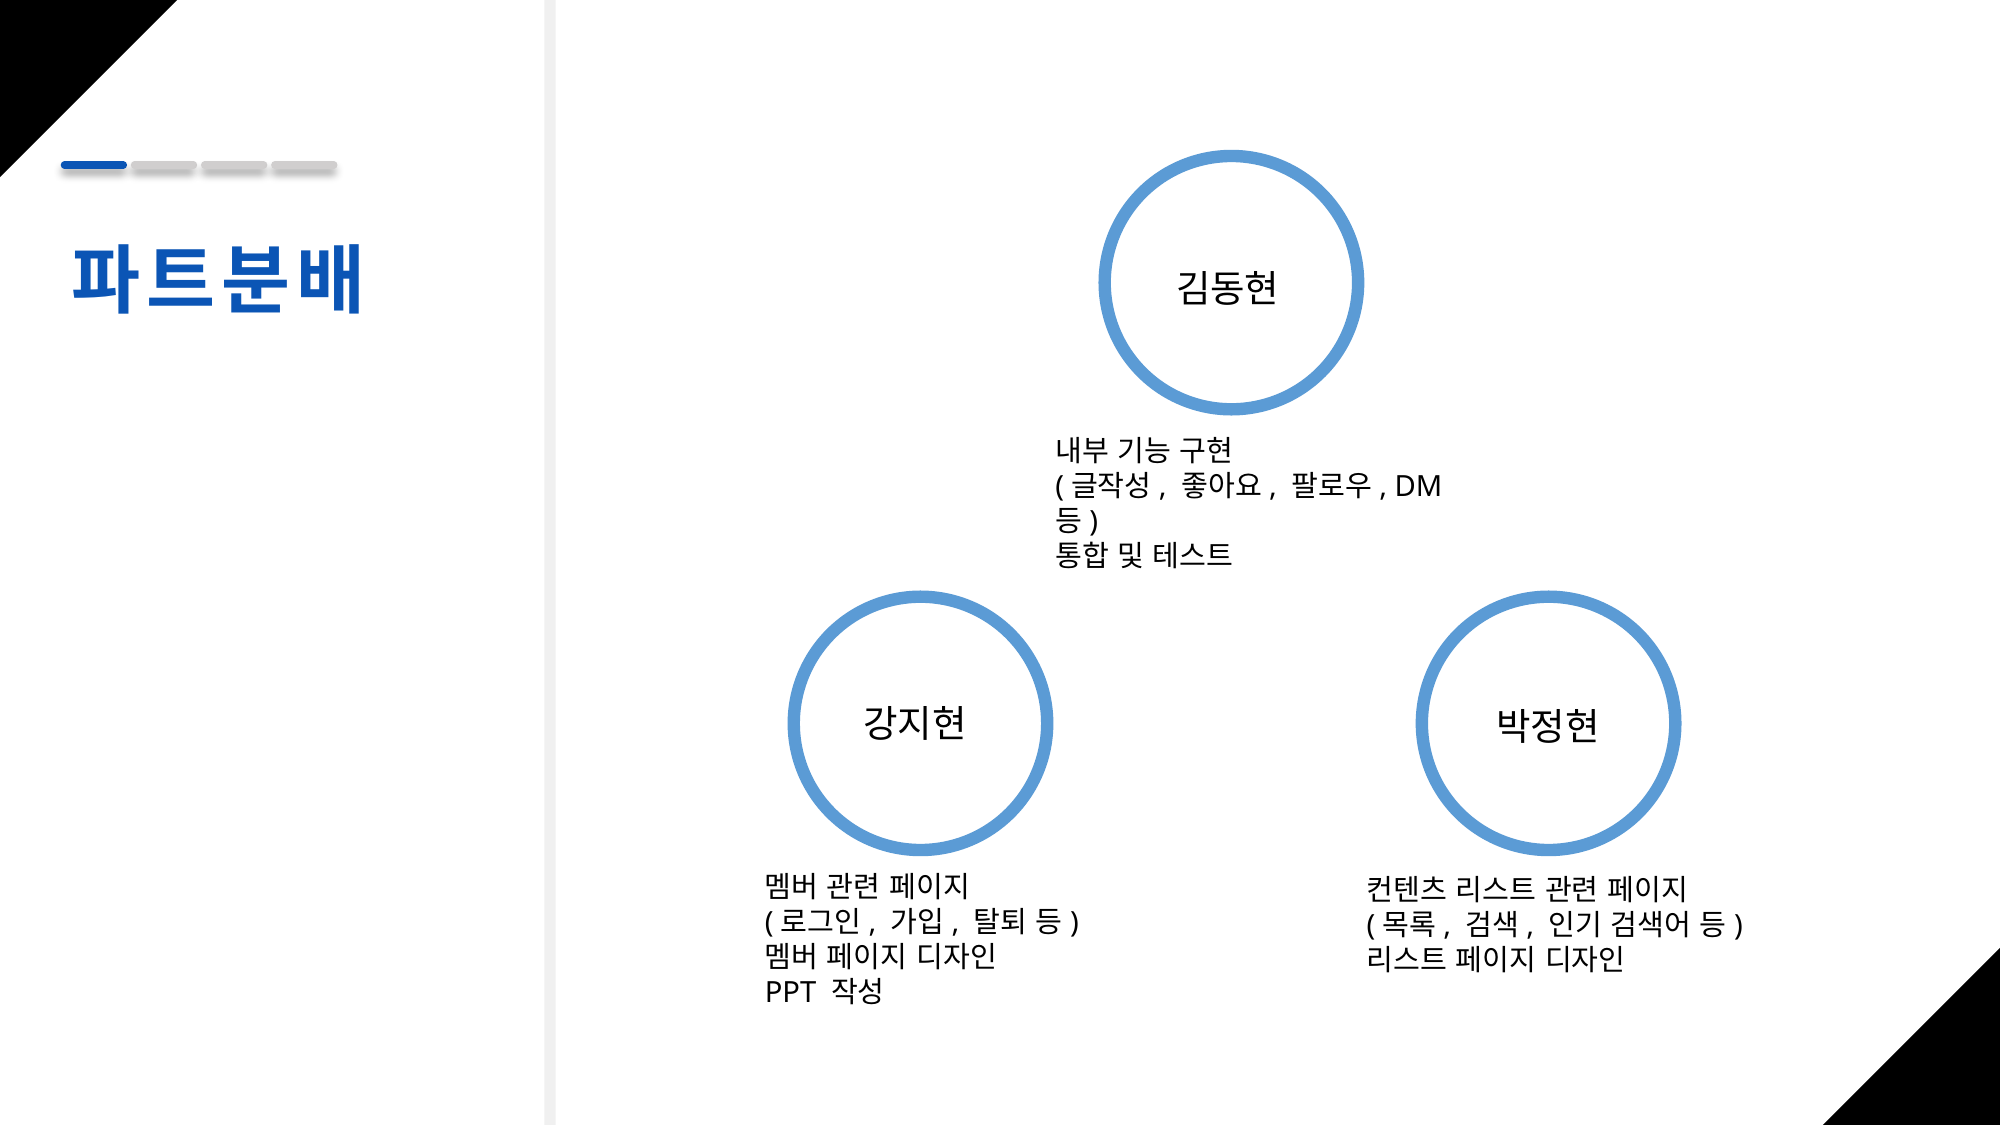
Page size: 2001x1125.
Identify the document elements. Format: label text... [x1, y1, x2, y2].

text_box 김동현 [1161, 257, 1341, 318]
text_box 강지현 [848, 692, 1029, 752]
text_box 컨텐츠 리스트 관련 페이지 (목록, 검색, 인기 검색어 등) 리스트 페이지 디자인 [1351, 863, 1758, 984]
text_box 내부 기능 구현 (글작성, 좋아요, 팔로우, DM 등) 통합 및 테스트 [1040, 424, 1485, 580]
text_box [1414, 589, 1683, 858]
text_box 파트분배 [56, 224, 381, 330]
text_box [1097, 148, 1366, 417]
text_box 멤버 관련 페이지 (로그인, 가입, 탈퇴 등) 멤버 페이지 디자인 PPT 작성 [750, 860, 1122, 1016]
text_box 박정현 [1481, 695, 1661, 755]
text_box [786, 589, 1055, 858]
